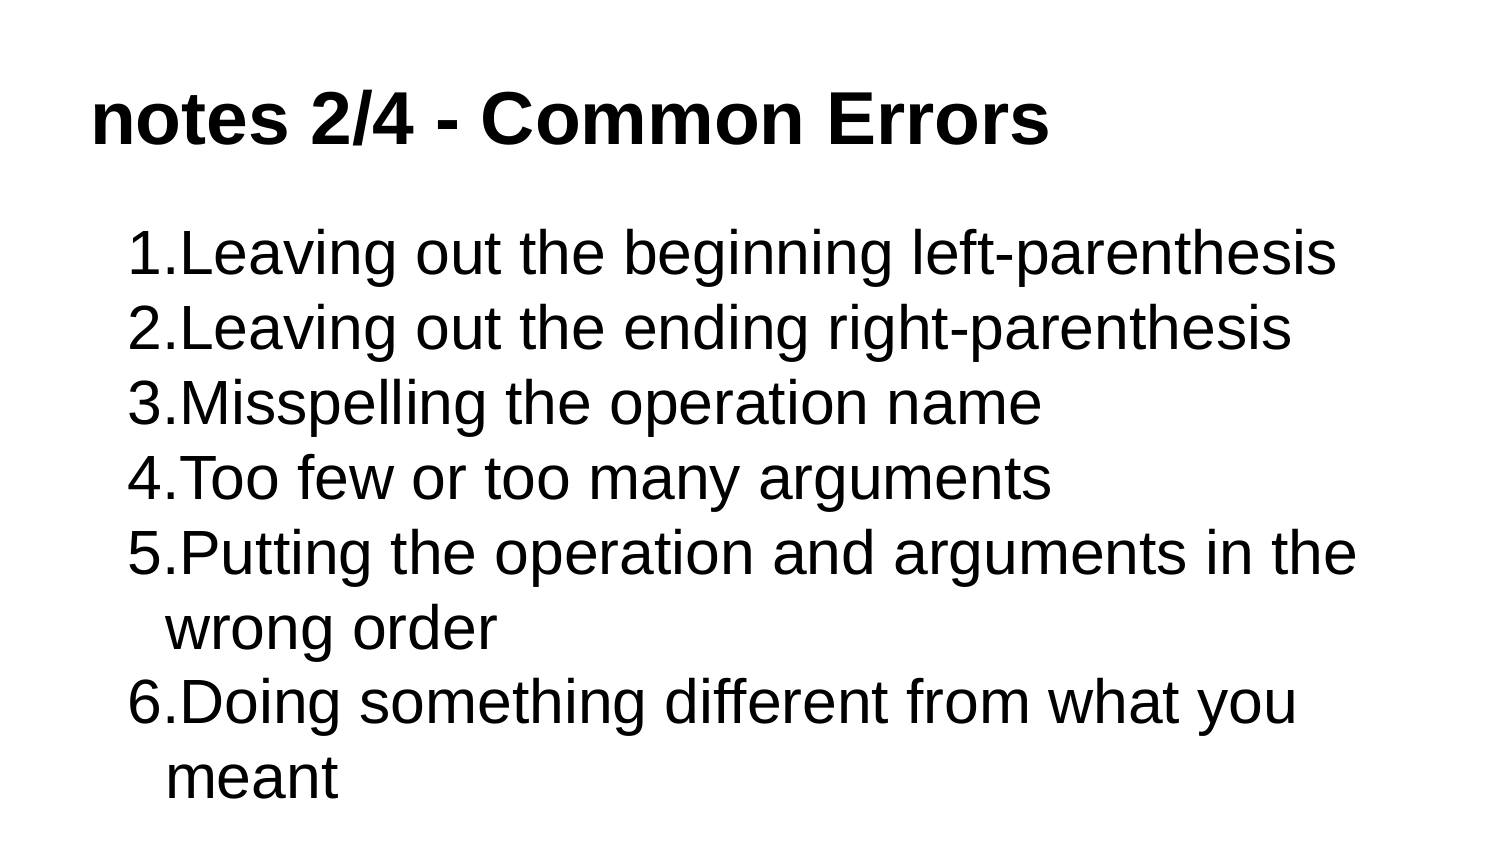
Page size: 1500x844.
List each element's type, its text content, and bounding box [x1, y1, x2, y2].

title notes 2/4 - Common Errors [75, 33, 1425, 175]
list Leaving out the beginning left-parenthesis Leaving out the ending right-parenthesis Misspelling the operation name Too few or too many arguments Putting the operation and arguments in the wrong order Doing something different from what you meant [75, 196, 1425, 808]
